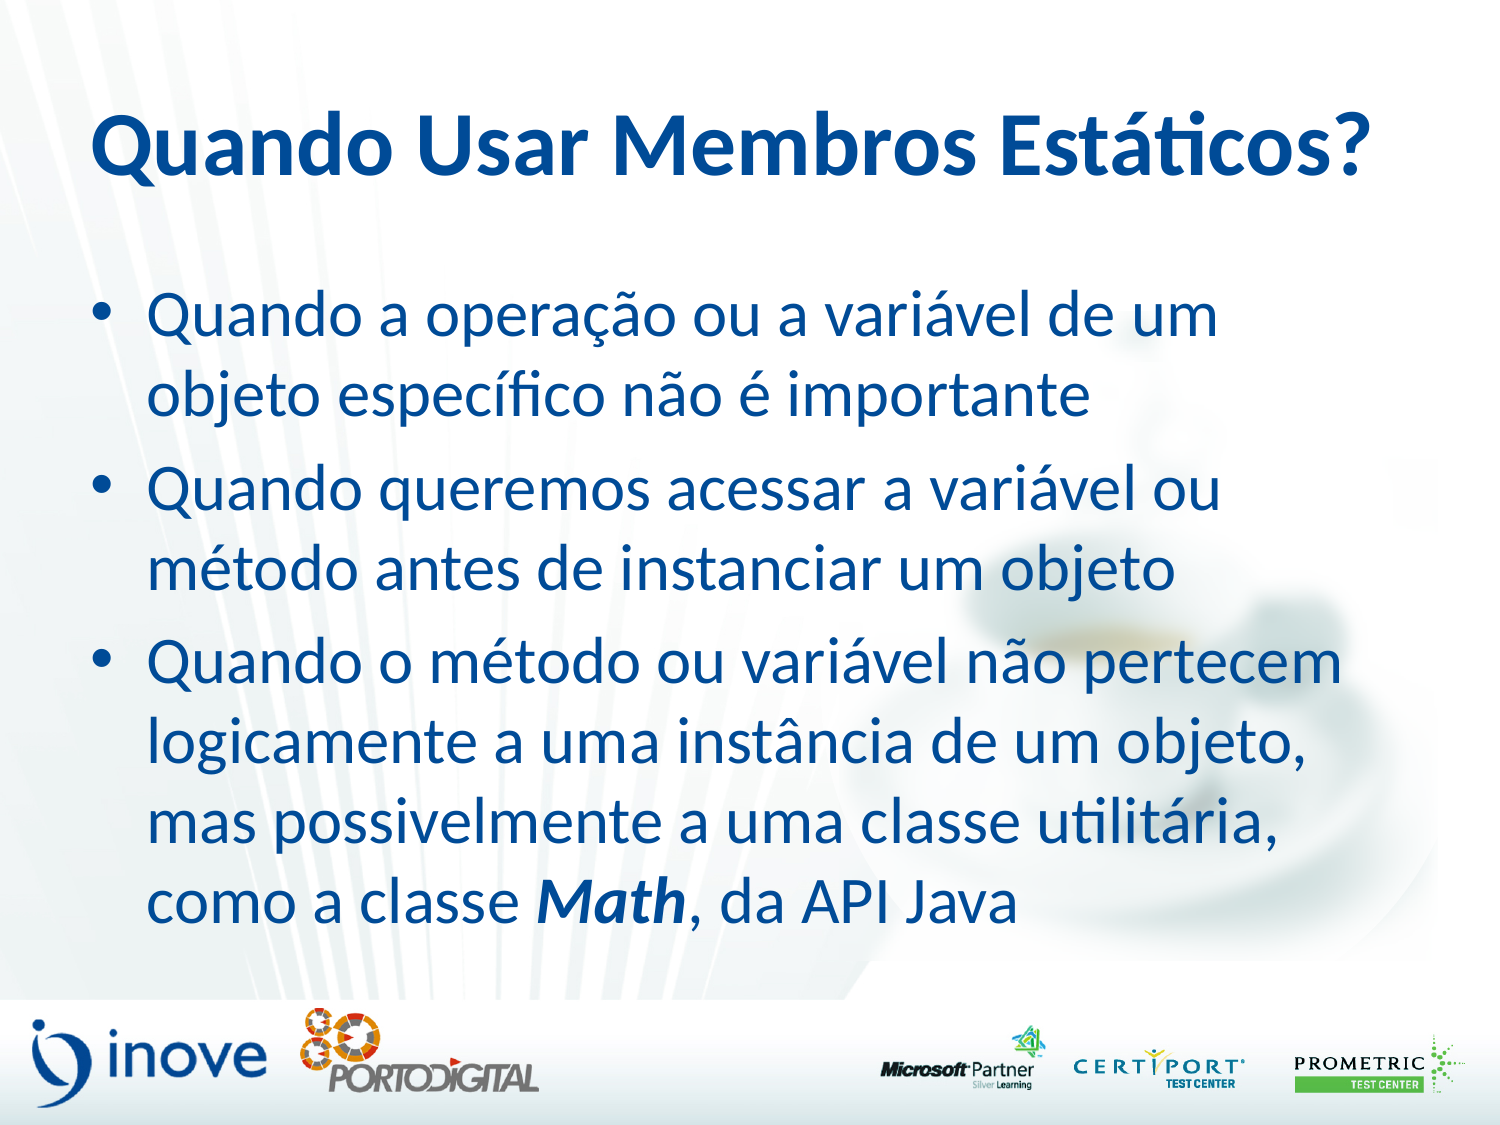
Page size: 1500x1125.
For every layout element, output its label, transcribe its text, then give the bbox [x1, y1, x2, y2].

title Quando Usar Membros Estáticos? [75, 45, 1425, 233]
picture [0, 0, 1500, 1125]
list Quando a operação ou a variável de um objeto específico não é importante Quando queremos acessar a variável ou método antes de instanciar um objeto Quando o método ou variável não pertecem logicamente a uma instância de um objeto, mas possivelmente a uma classe utilitária, como a classe Math, da API Java [75, 262, 1425, 1005]
